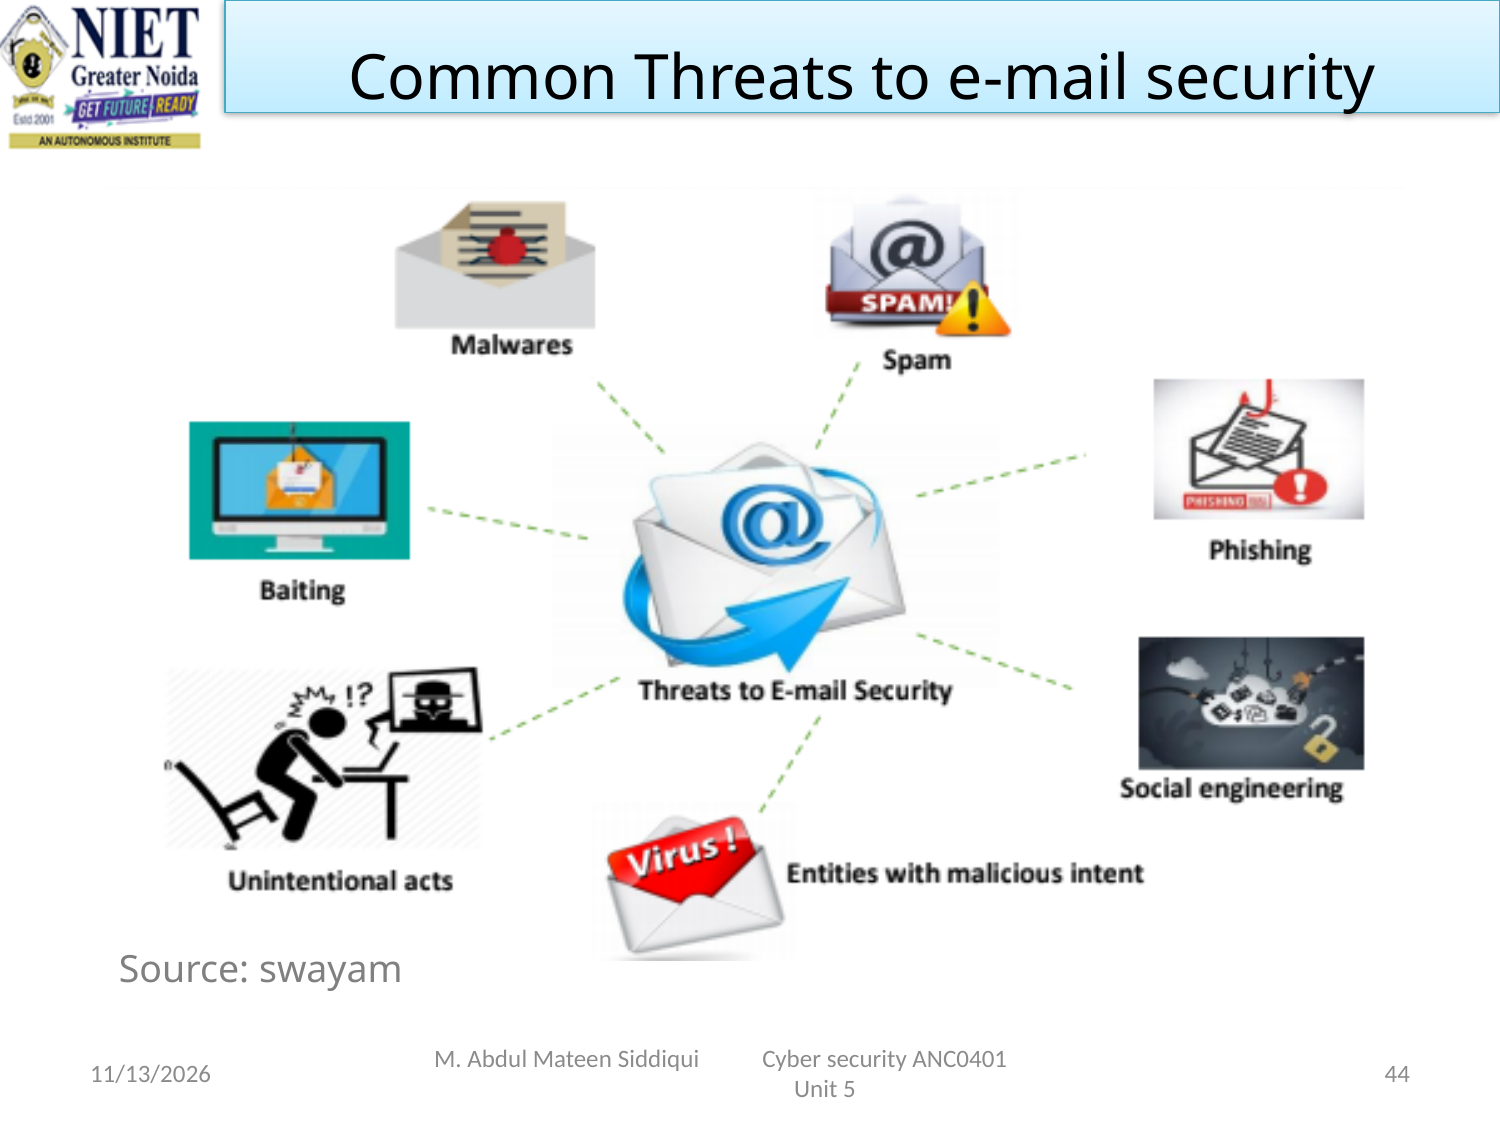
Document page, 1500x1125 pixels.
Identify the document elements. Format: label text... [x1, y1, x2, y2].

text_box Common Threats to e-mail security [224, 0, 1500, 113]
picture [0, 0, 207, 154]
footer M. Abdul Mateen Siddiqui Cyber security ANC0401 Unit 5 [412, 1042, 1074, 1103]
slide_number 44 [1074, 1042, 1425, 1103]
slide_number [75, 1042, 412, 1103]
text_box Source: swayam [104, 968, 428, 998]
picture [105, 187, 1405, 962]
